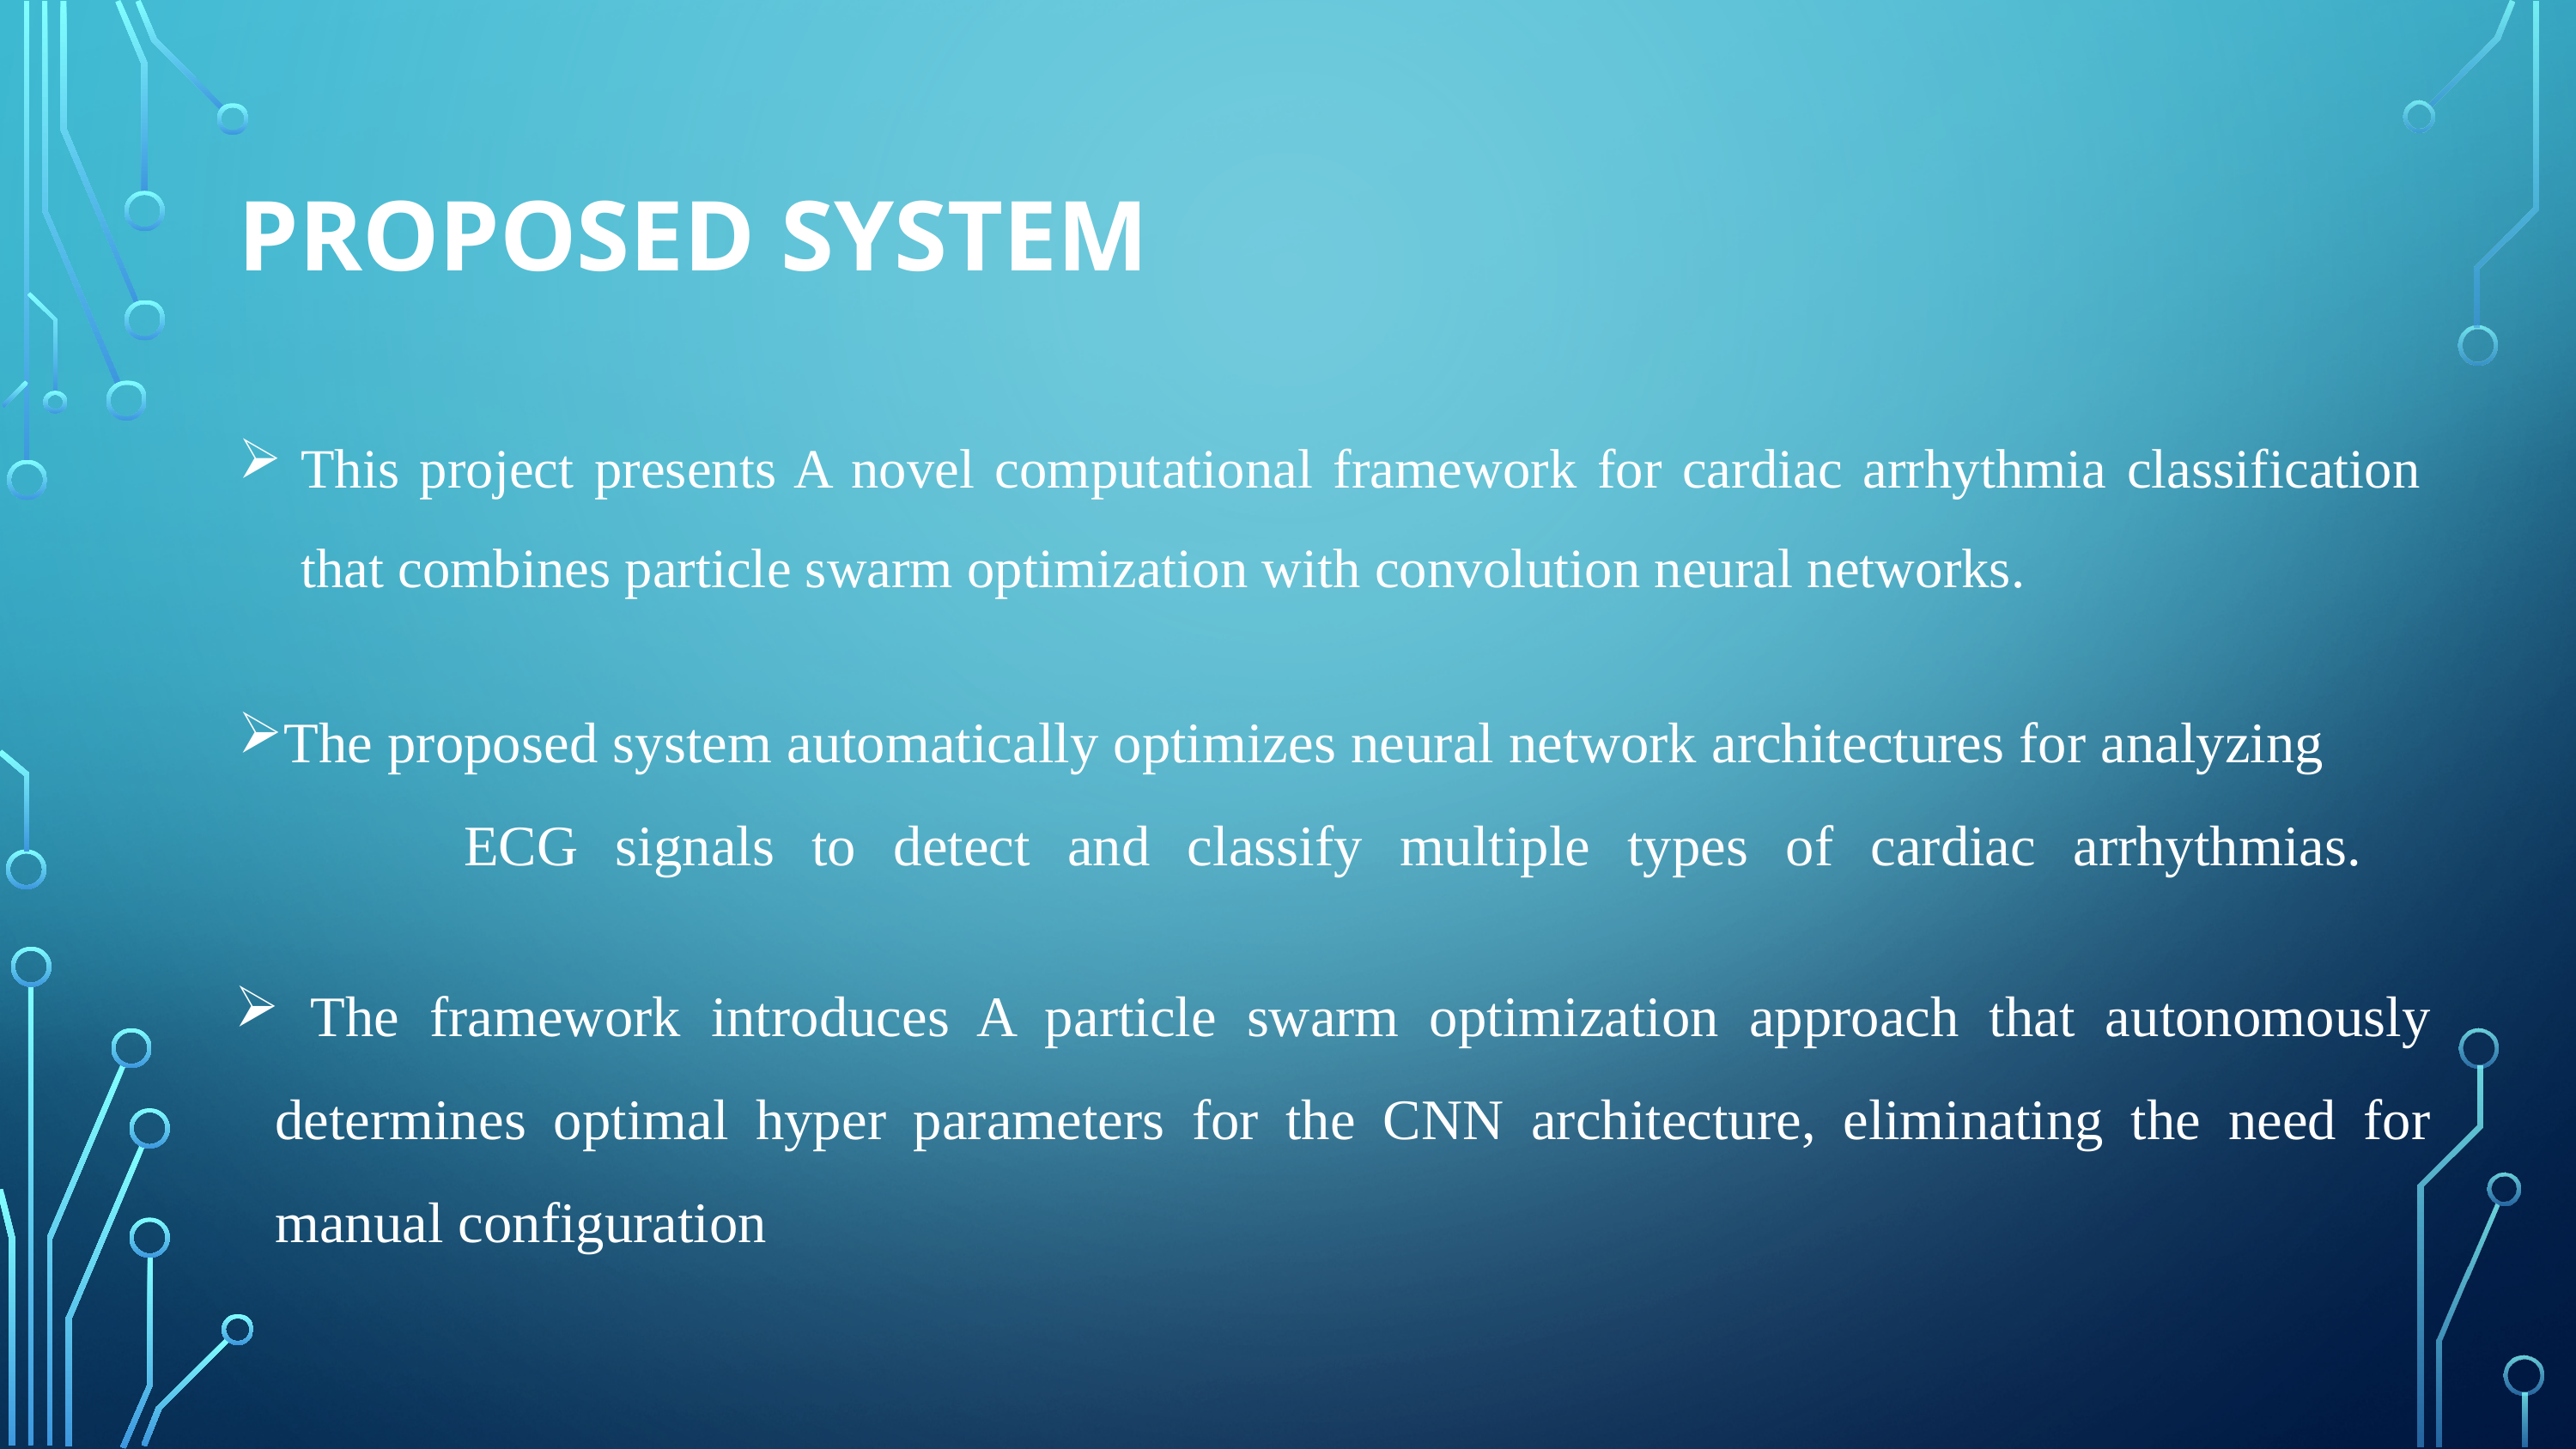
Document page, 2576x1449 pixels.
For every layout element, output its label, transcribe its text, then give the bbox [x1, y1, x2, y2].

text_box The framework introduces A particle swarm optimization approach that autonomously determines optimal hyper parameters for the CNN architecture, eliminating the need for manual configuration [222, 938, 2447, 1261]
list PROPOSED SYSTEM [225, 144, 1948, 306]
text_box The proposed system automatically optimizes neural network architectures for analyzing ECG signals to detect and classify multiple types of cardiac arrhythmias. [225, 664, 2415, 922]
title This project presents A novel computational framework for cardiac arrhythmia classification that combines particle swarm optimization with convolution neural networks. [225, 391, 2437, 607]
